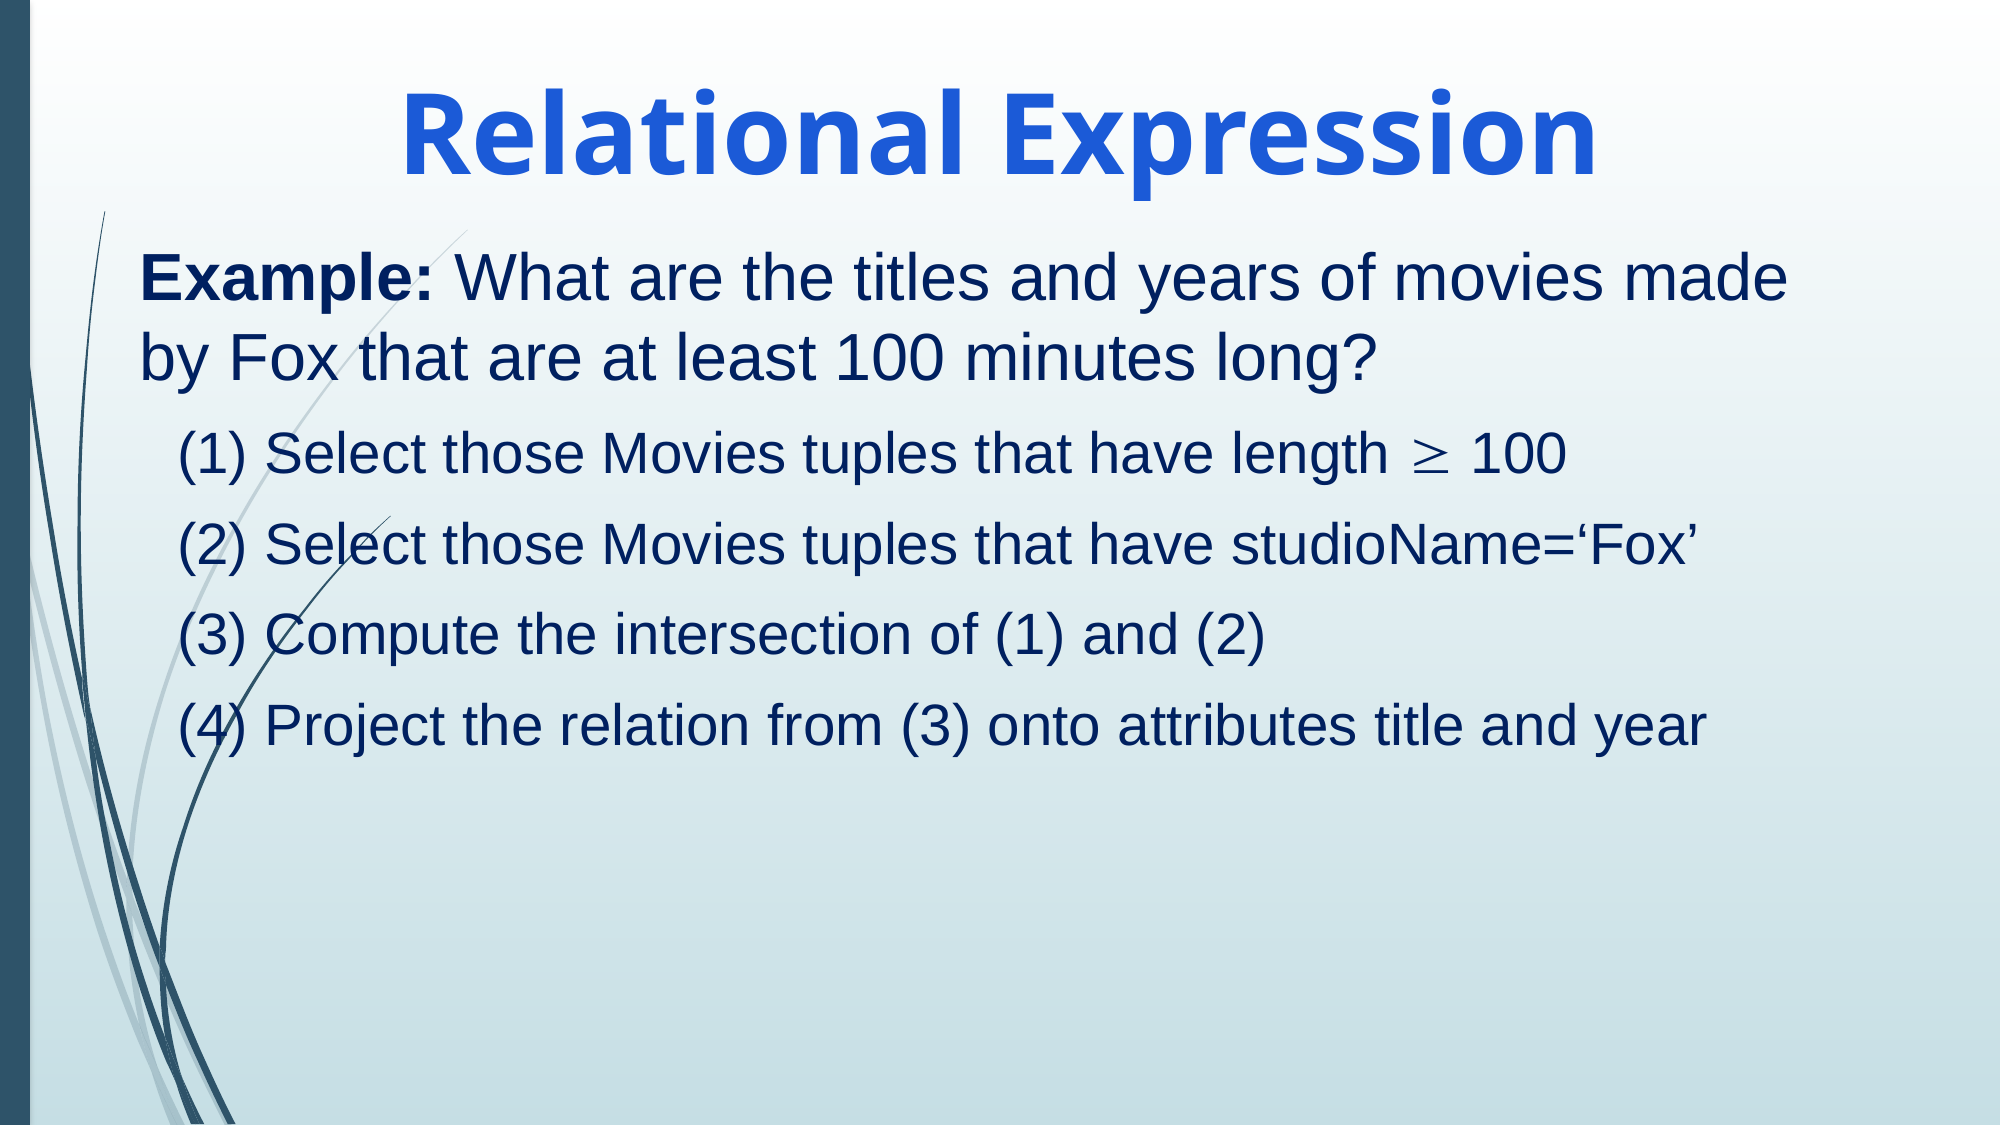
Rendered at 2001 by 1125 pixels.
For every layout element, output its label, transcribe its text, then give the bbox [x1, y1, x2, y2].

title Relational Expression [269, 54, 1731, 226]
list Example: What are the titles and years of movies made by Fox that are at least 100 minutes long? (1) Select those Movies tuples that have length  100 (2) Select those Movies tuples that have studioName=‘Fox’ (3) Compute the intersection of (1) and (2) (4) Project the relation from (3) onto attributes title and year [87, 226, 1888, 970]
